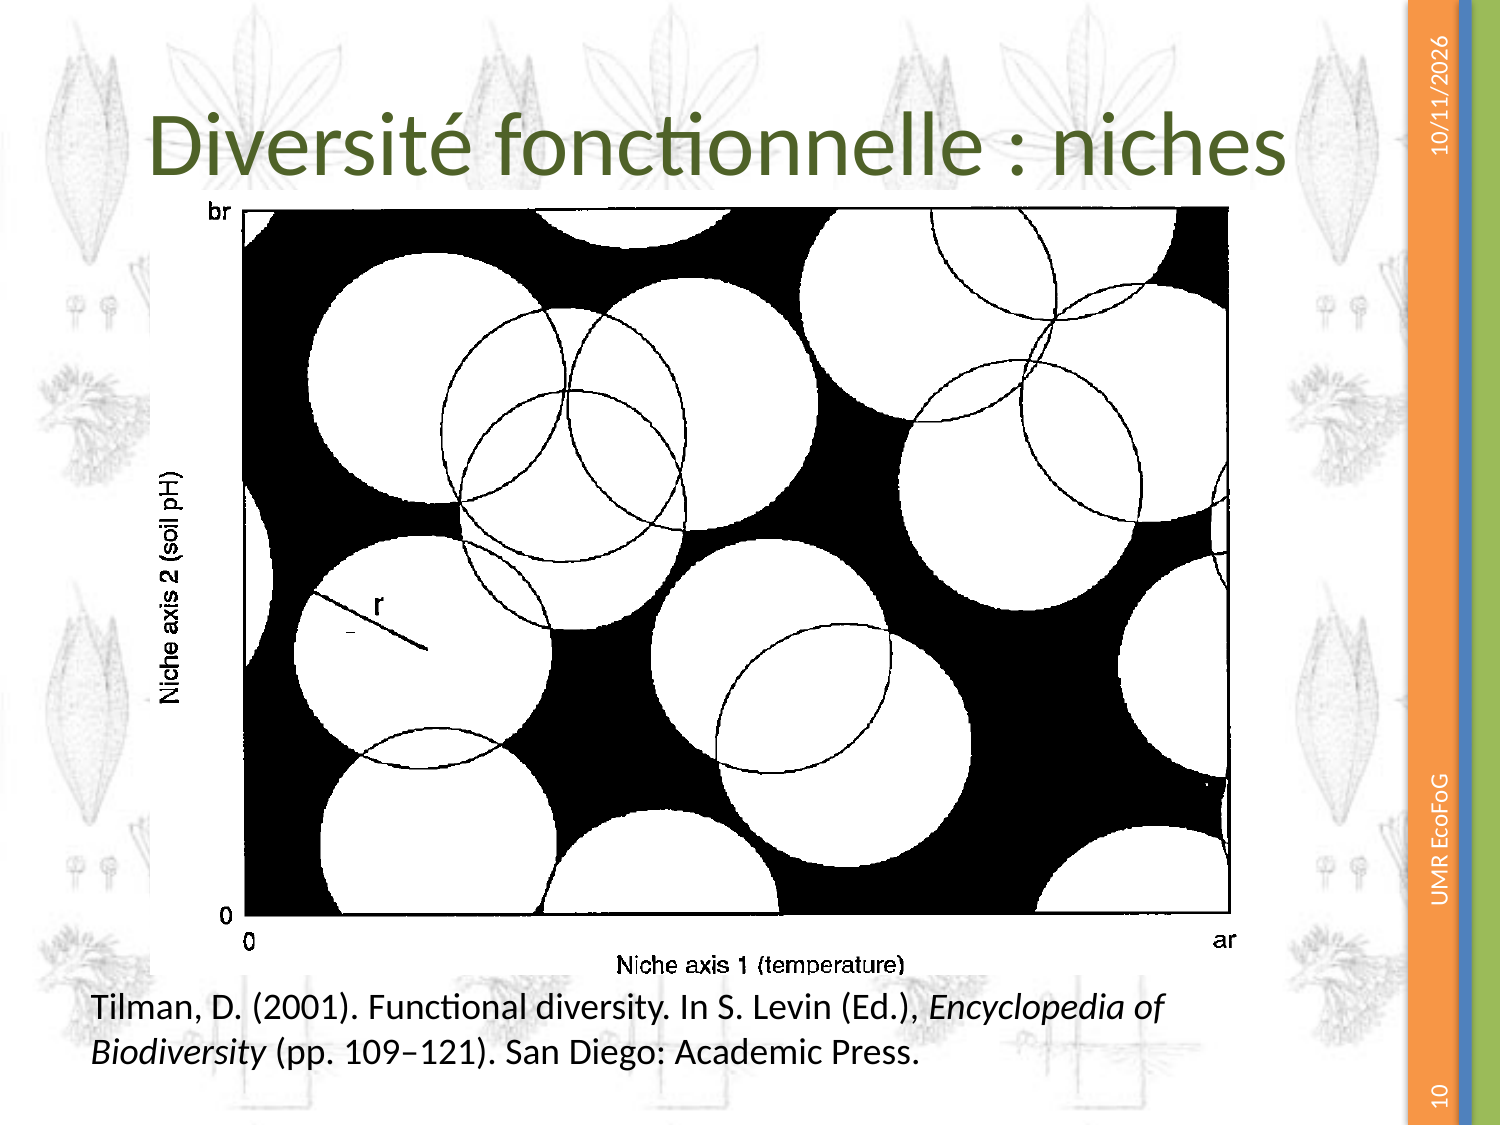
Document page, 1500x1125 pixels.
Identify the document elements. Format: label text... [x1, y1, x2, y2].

picture [0, 0, 1408, 1125]
list Tilman, D. (2001). Functional diversity. In S. Levin (Ed.), Encyclopedia of Biodiversity (pp. 109–121). San Diego: Academic Press. [75, 975, 1360, 1100]
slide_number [1407, 21, 1468, 372]
footer UMR EcoFoG [1407, 396, 1468, 922]
slide_number 10 [1407, 928, 1468, 1125]
title Diversité fonctionnelle : niches [75, 45, 1363, 233]
